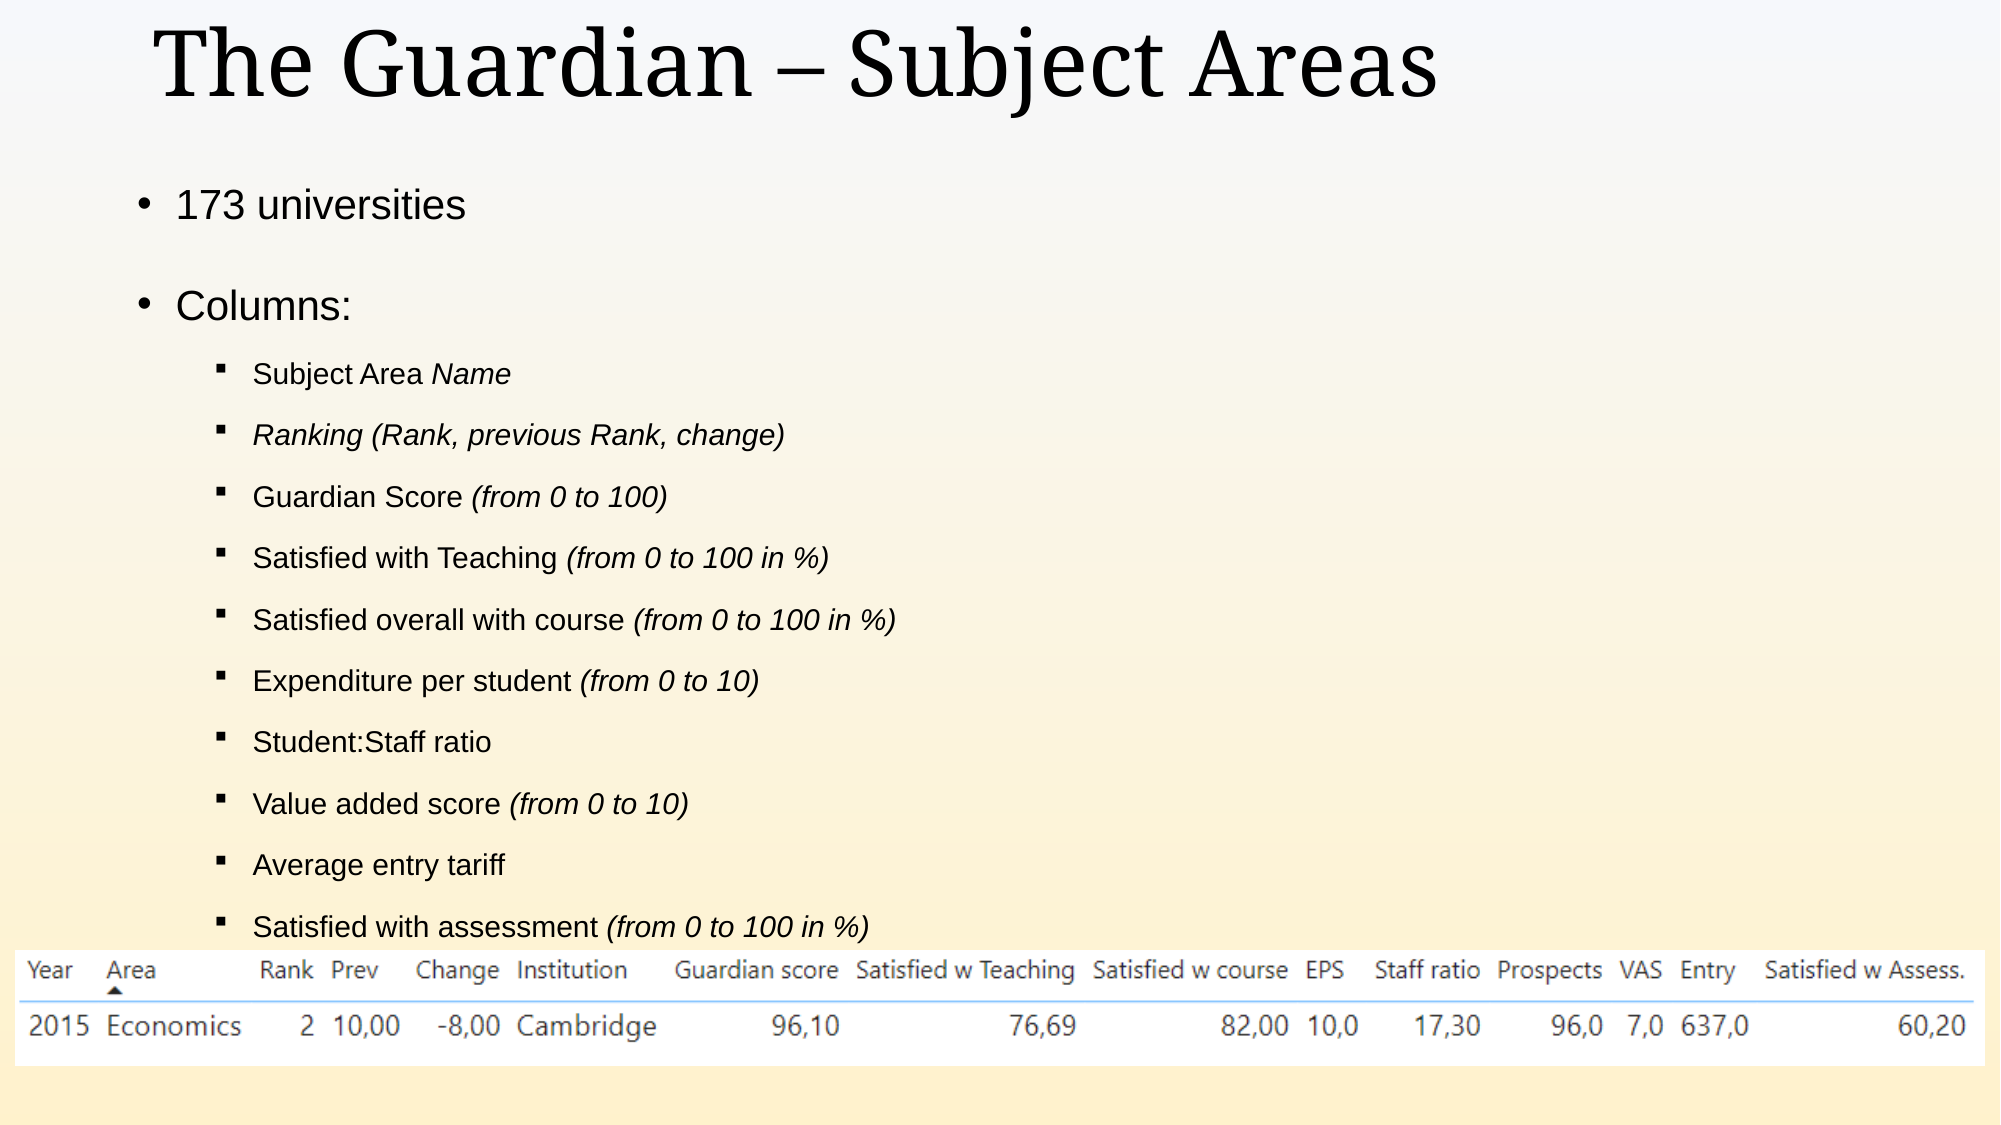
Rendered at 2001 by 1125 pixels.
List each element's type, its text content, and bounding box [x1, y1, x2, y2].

picture [15, 950, 1985, 1066]
title The Guardian – Subject Areas [137, 0, 1863, 176]
list 173 universities Columns: Subject Area Name Ranking (Rank, previous Rank, change) Guardian Score (from 0 to 100) Satisfied with Teaching (from 0 to 100 in %) Satisfied overall with course (from 0 to 100 in %) Expenditure per student (from 0 to 10) Student:Staff ratio Value added score (from 0 to 10) Average entry tariff Satisfied with assessment (from 0 to 100 in %) [122, 135, 1847, 950]
